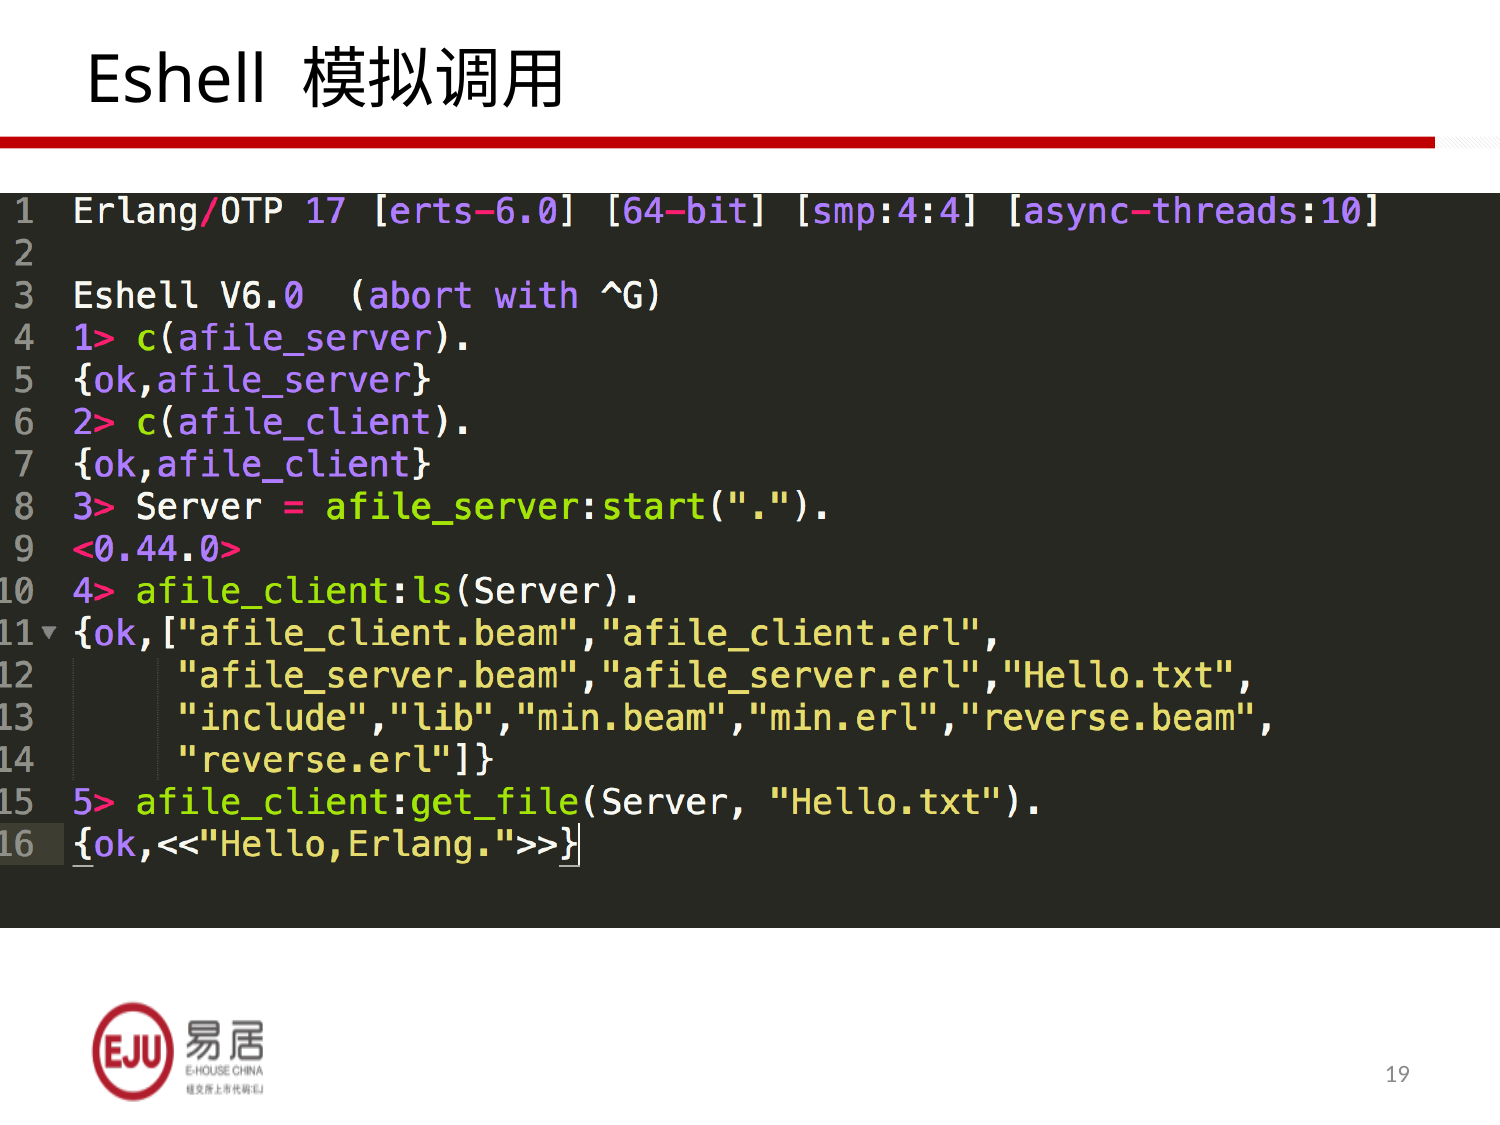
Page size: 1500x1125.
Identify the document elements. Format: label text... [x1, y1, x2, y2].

slide_number 19 [1074, 1042, 1425, 1103]
title Eshell 模拟调用 [70, 35, 1421, 118]
picture [0, 193, 1500, 929]
picture [80, 996, 272, 1109]
